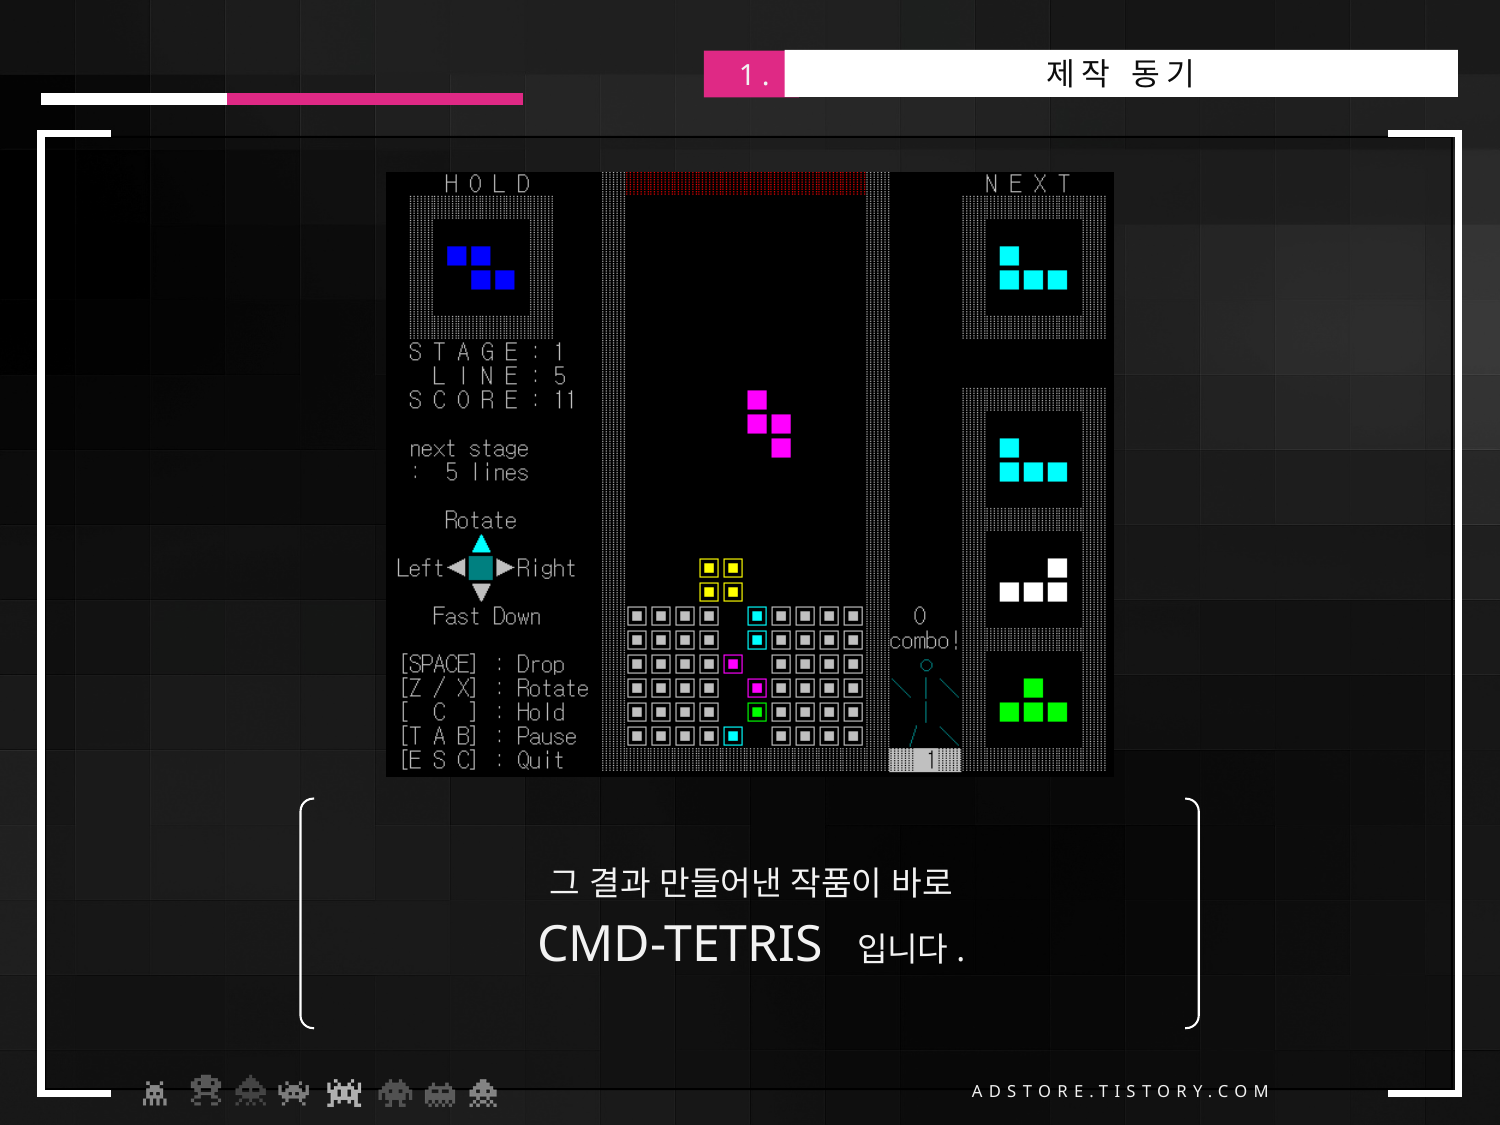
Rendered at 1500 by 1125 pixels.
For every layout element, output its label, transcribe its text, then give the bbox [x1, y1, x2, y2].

slide_number 1. [703, 50, 799, 98]
list 그 결과 만들어낸 작품이 바로 CMD-TETRIS 입니다. [315, 818, 1188, 1024]
footer ADSTORE.TISTORY.COM [960, 1081, 1395, 1105]
list 제작 동기 [784, 49, 1458, 97]
picture [0, 0, 1500, 1125]
